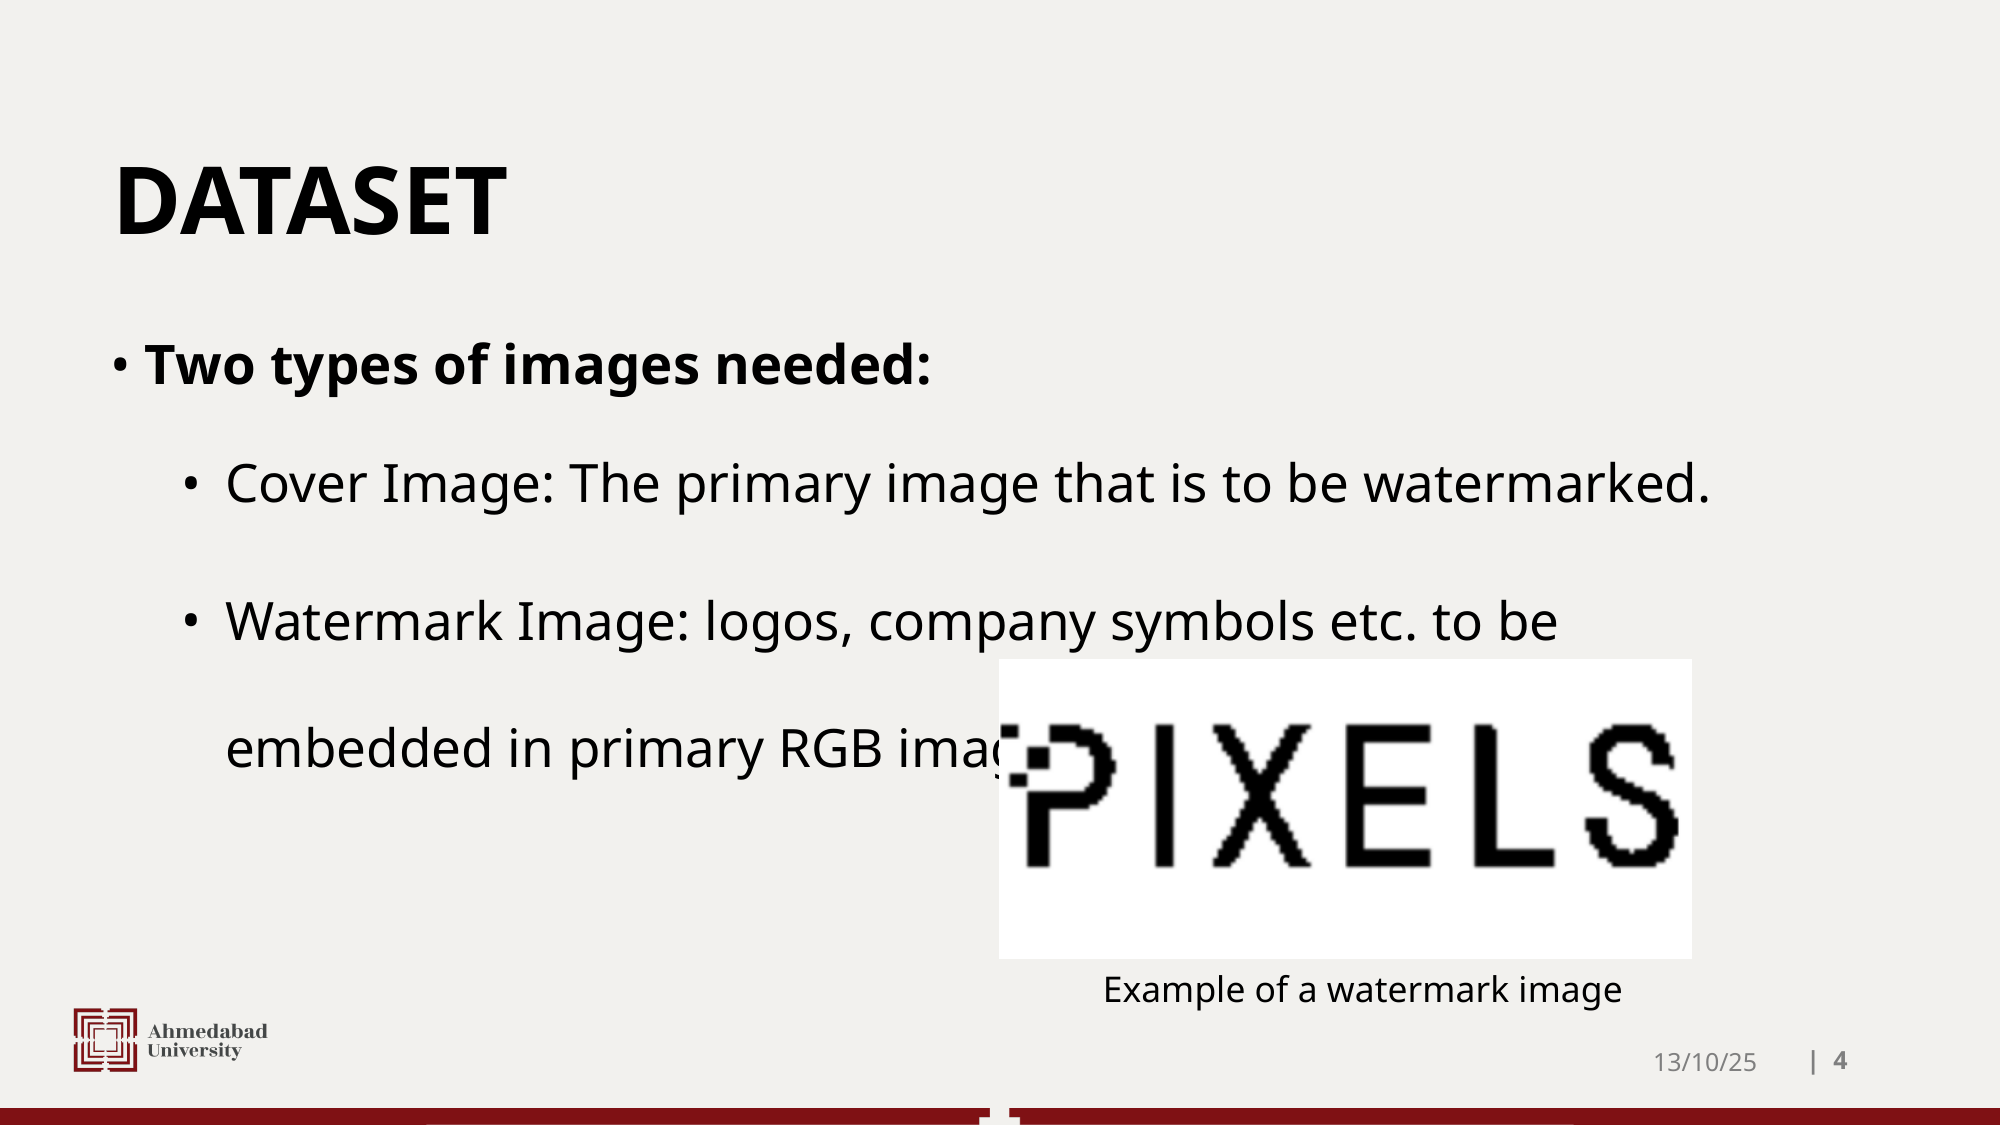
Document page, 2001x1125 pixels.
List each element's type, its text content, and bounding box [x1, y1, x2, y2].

title DATASET [97, 43, 1823, 262]
slide_number | ‹#› [1773, 1030, 1863, 1093]
text_box Example of a watermark image [1087, 968, 1648, 990]
picture [999, 659, 1692, 959]
picture [58, 990, 283, 1089]
picture [0, 1108, 2000, 1125]
list Two types of images needed: [95, 290, 1821, 405]
list Cover Image: The primary image that is to be watermarked. Watermark Image: logos, company symbols etc. to be embedded in primary RGB image. [97, 378, 1853, 777]
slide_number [1299, 1030, 1773, 1093]
